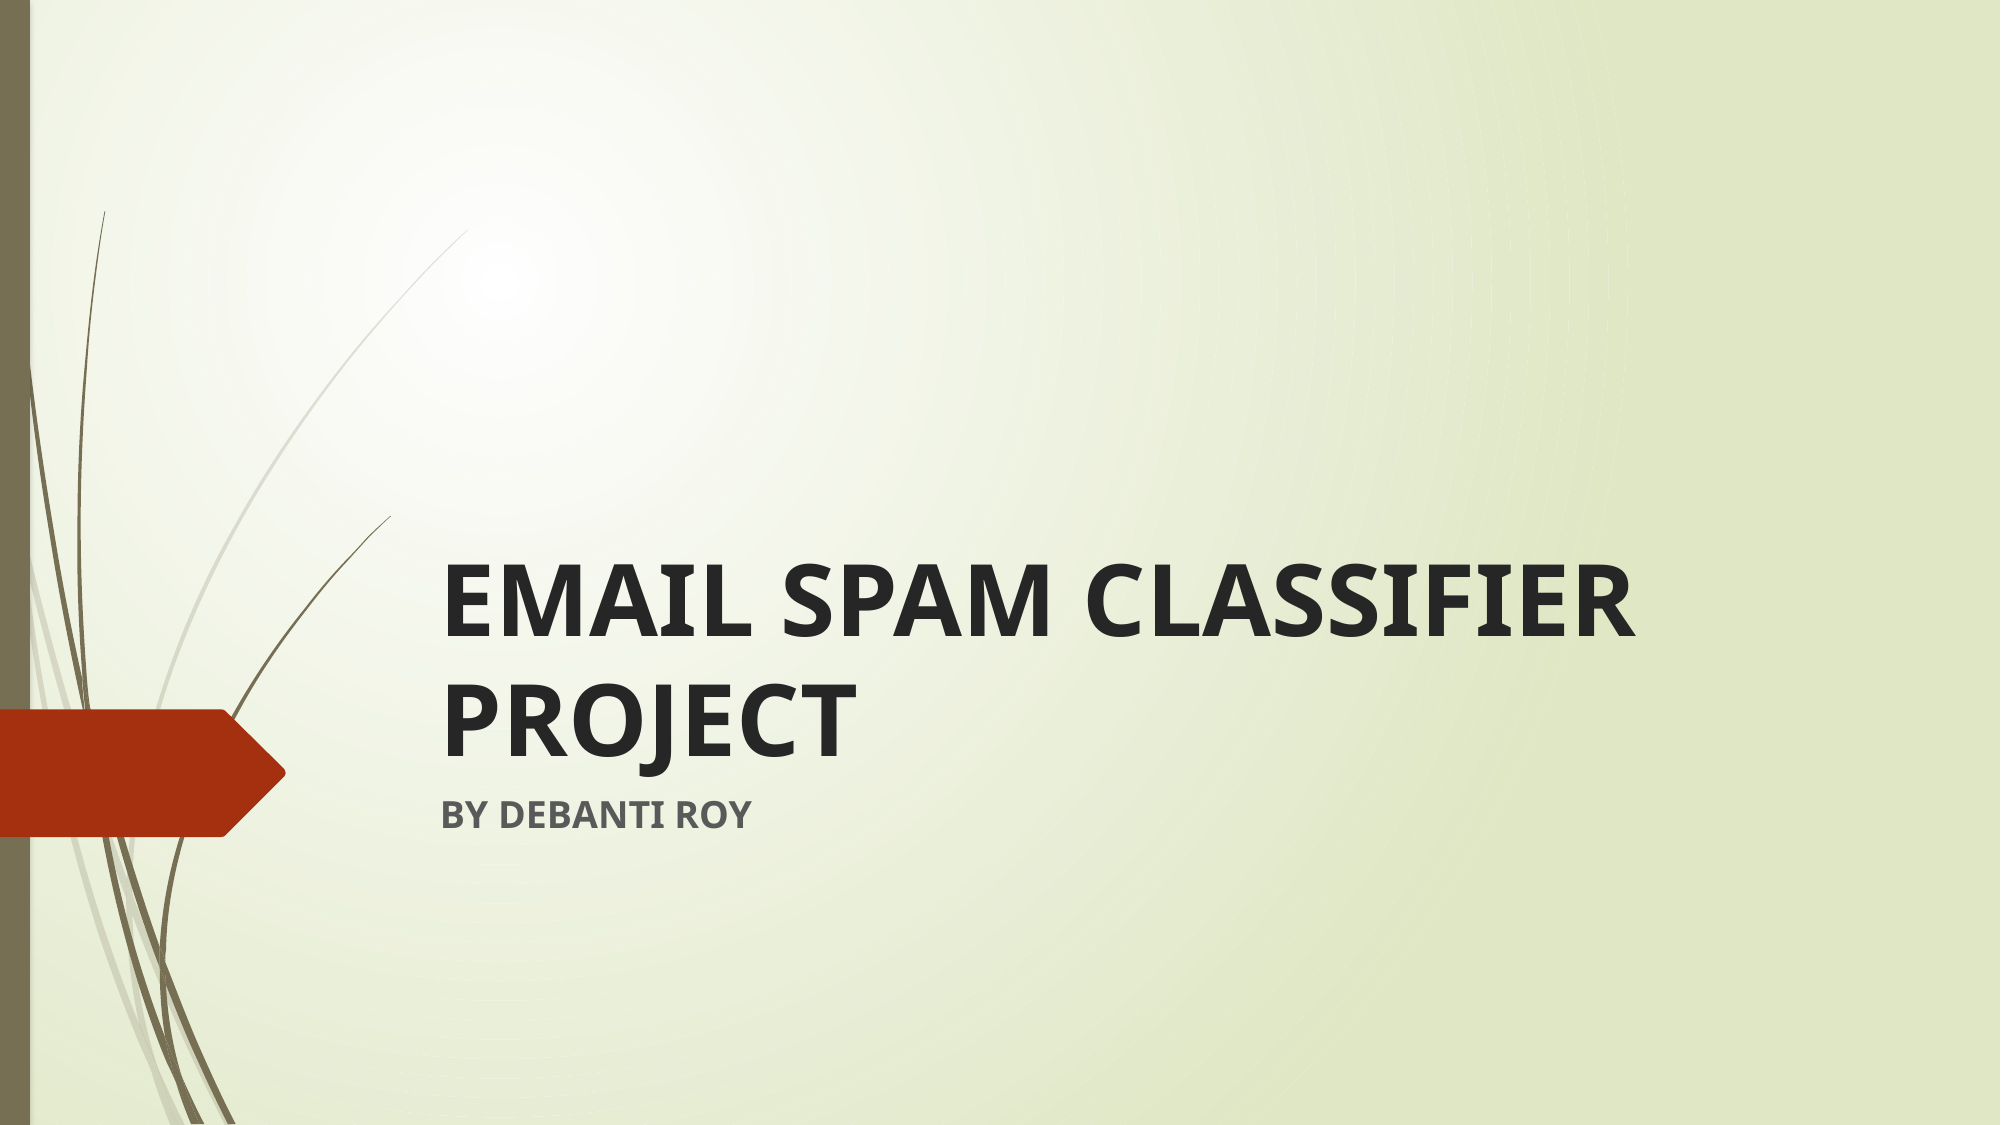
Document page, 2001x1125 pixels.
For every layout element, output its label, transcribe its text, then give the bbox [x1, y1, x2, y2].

subtitle BY DEBANTI ROY [424, 783, 1888, 969]
title EMAIL SPAM CLASSIFIER PROJECT [424, 412, 1888, 783]
